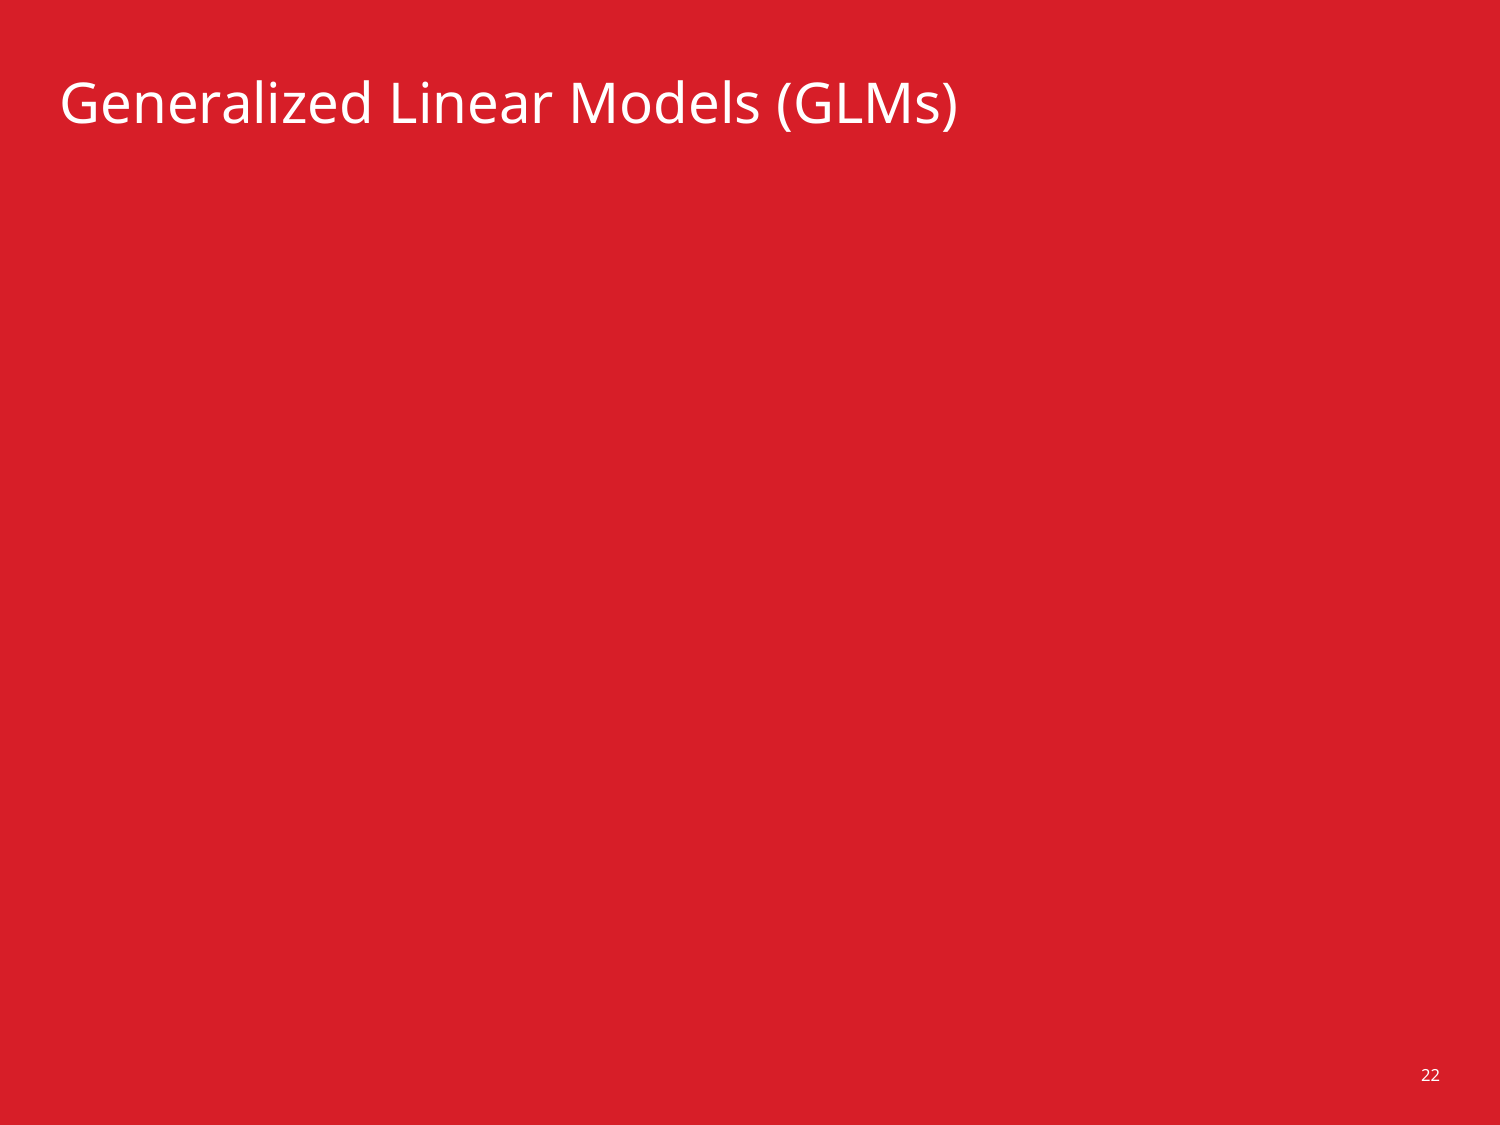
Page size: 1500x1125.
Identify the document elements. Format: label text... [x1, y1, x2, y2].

list Generalized Linear Models (GLMs) [59, 75, 960, 1013]
slide_number 22 [1380, 1050, 1440, 1088]
